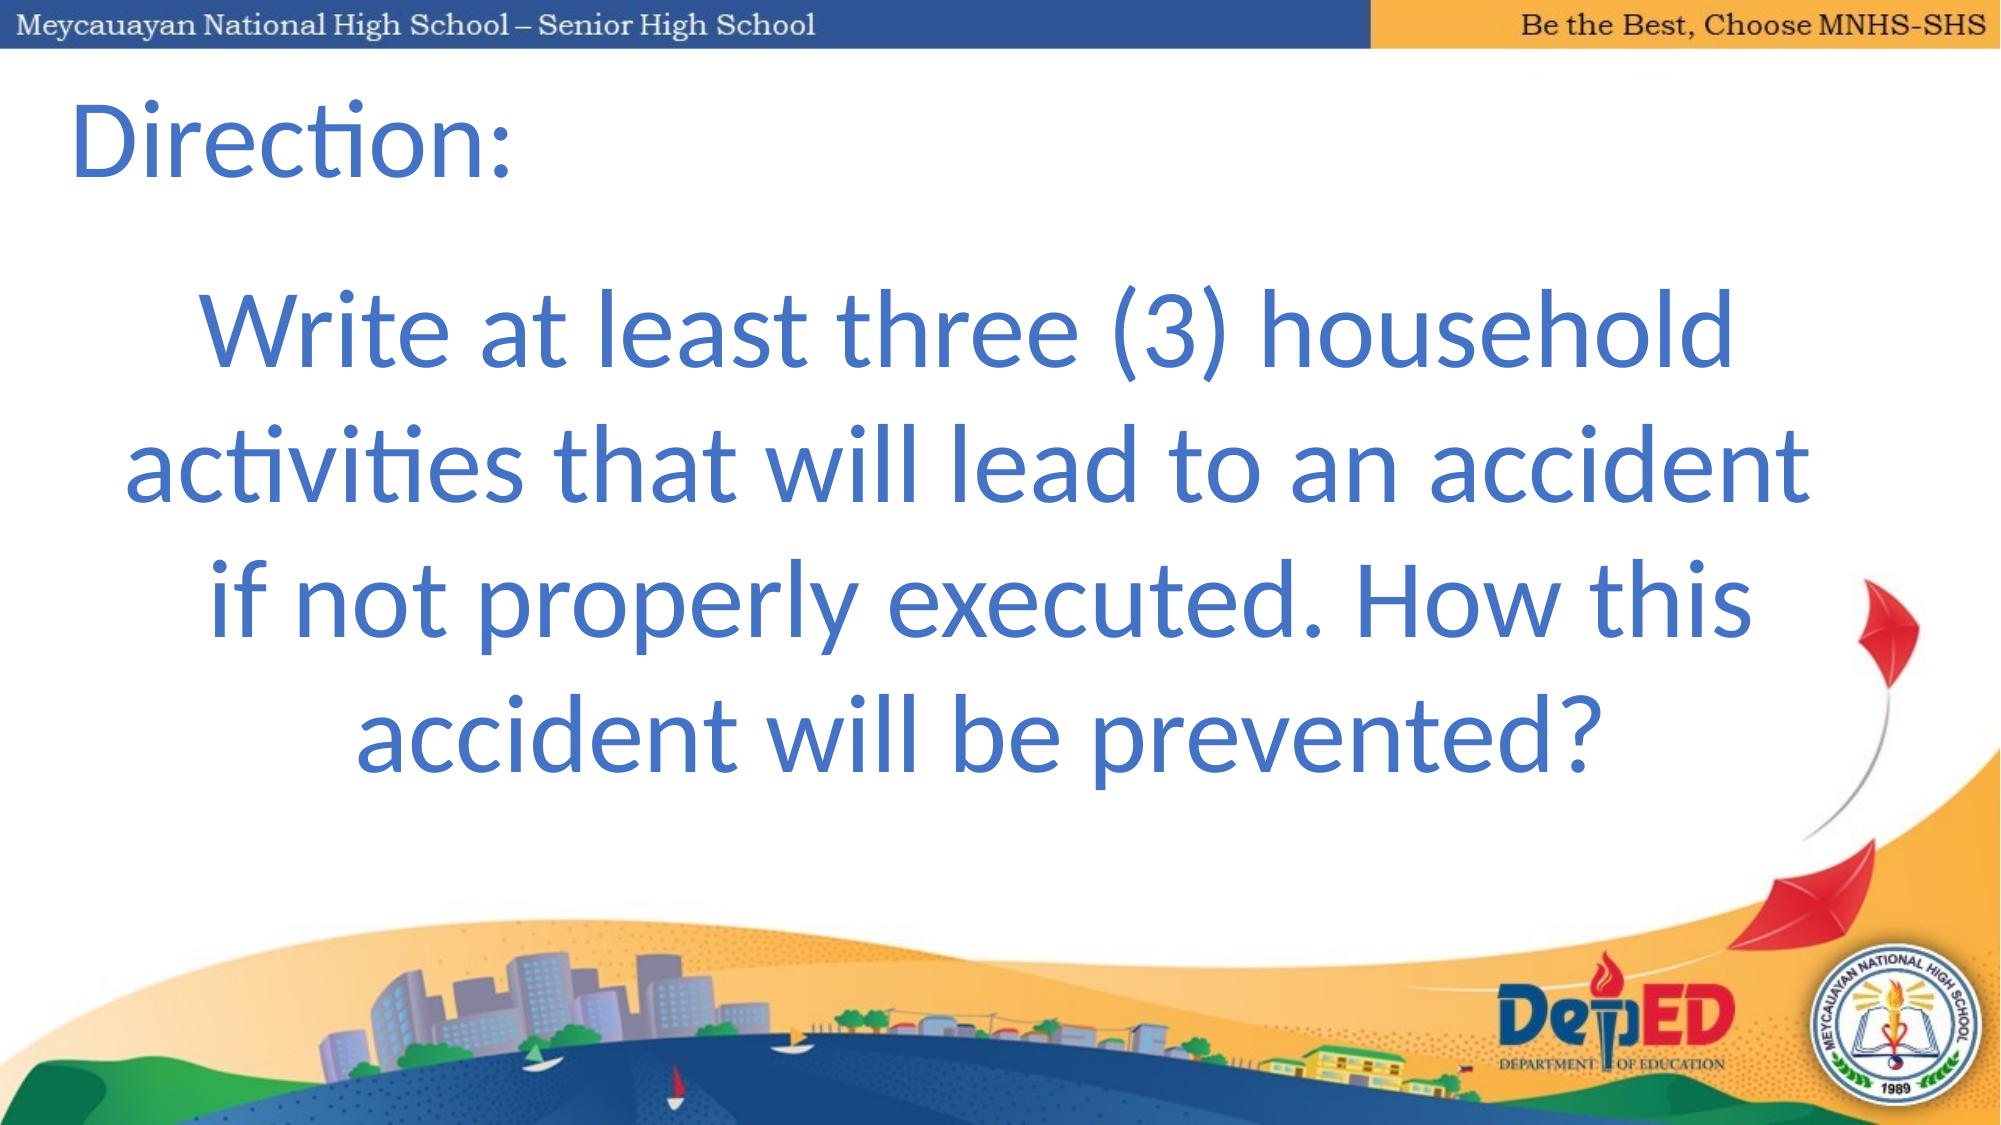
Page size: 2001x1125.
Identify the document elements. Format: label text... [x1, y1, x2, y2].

text_box Direction: [29, 57, 559, 208]
text_box Write at least three (3) household activities that will lead to an accident if not properly executed. How this accident will be prevented? [29, 247, 1935, 938]
picture [0, 0, 2001, 1125]
